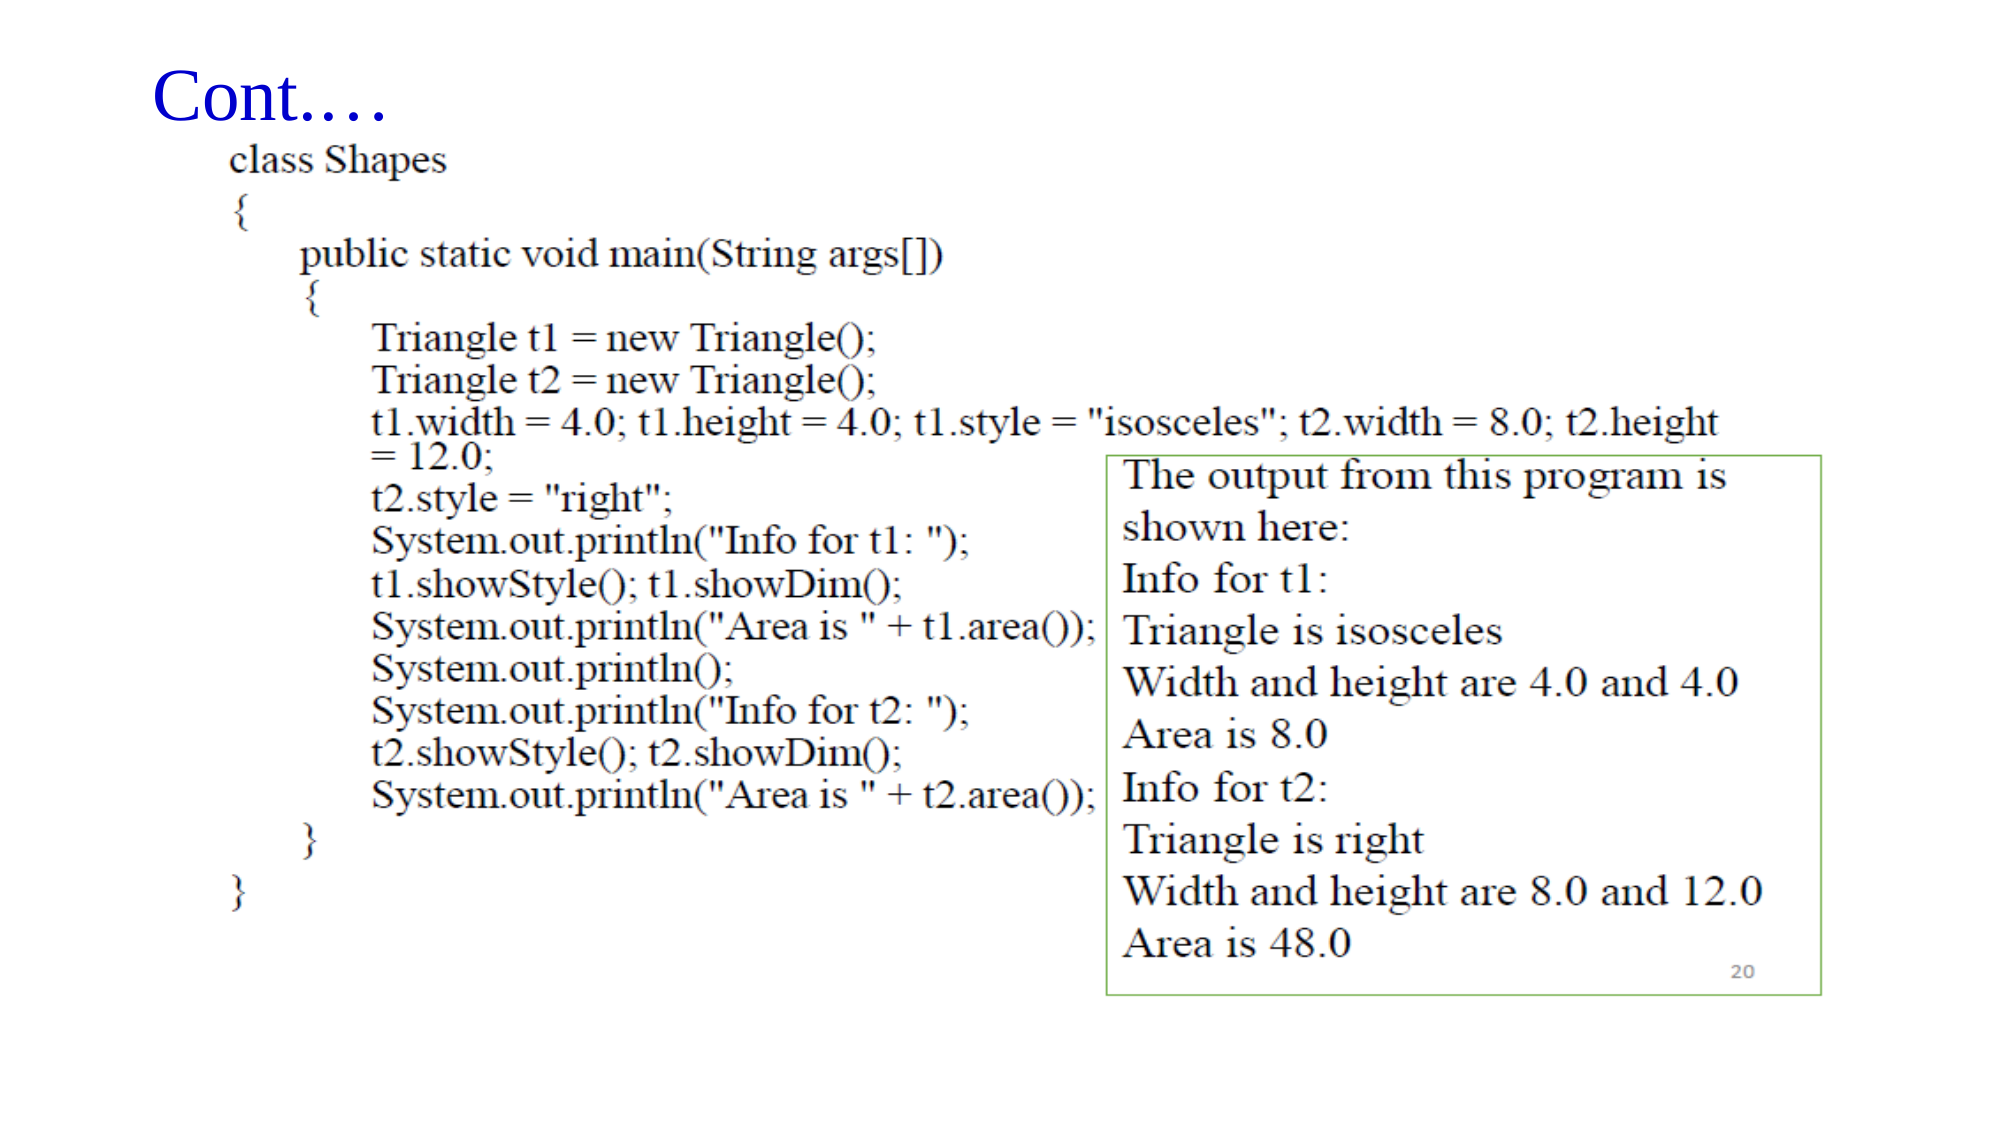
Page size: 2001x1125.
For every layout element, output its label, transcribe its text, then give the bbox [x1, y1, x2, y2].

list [93, 131, 1863, 1014]
title Cont.… [137, 59, 1863, 131]
